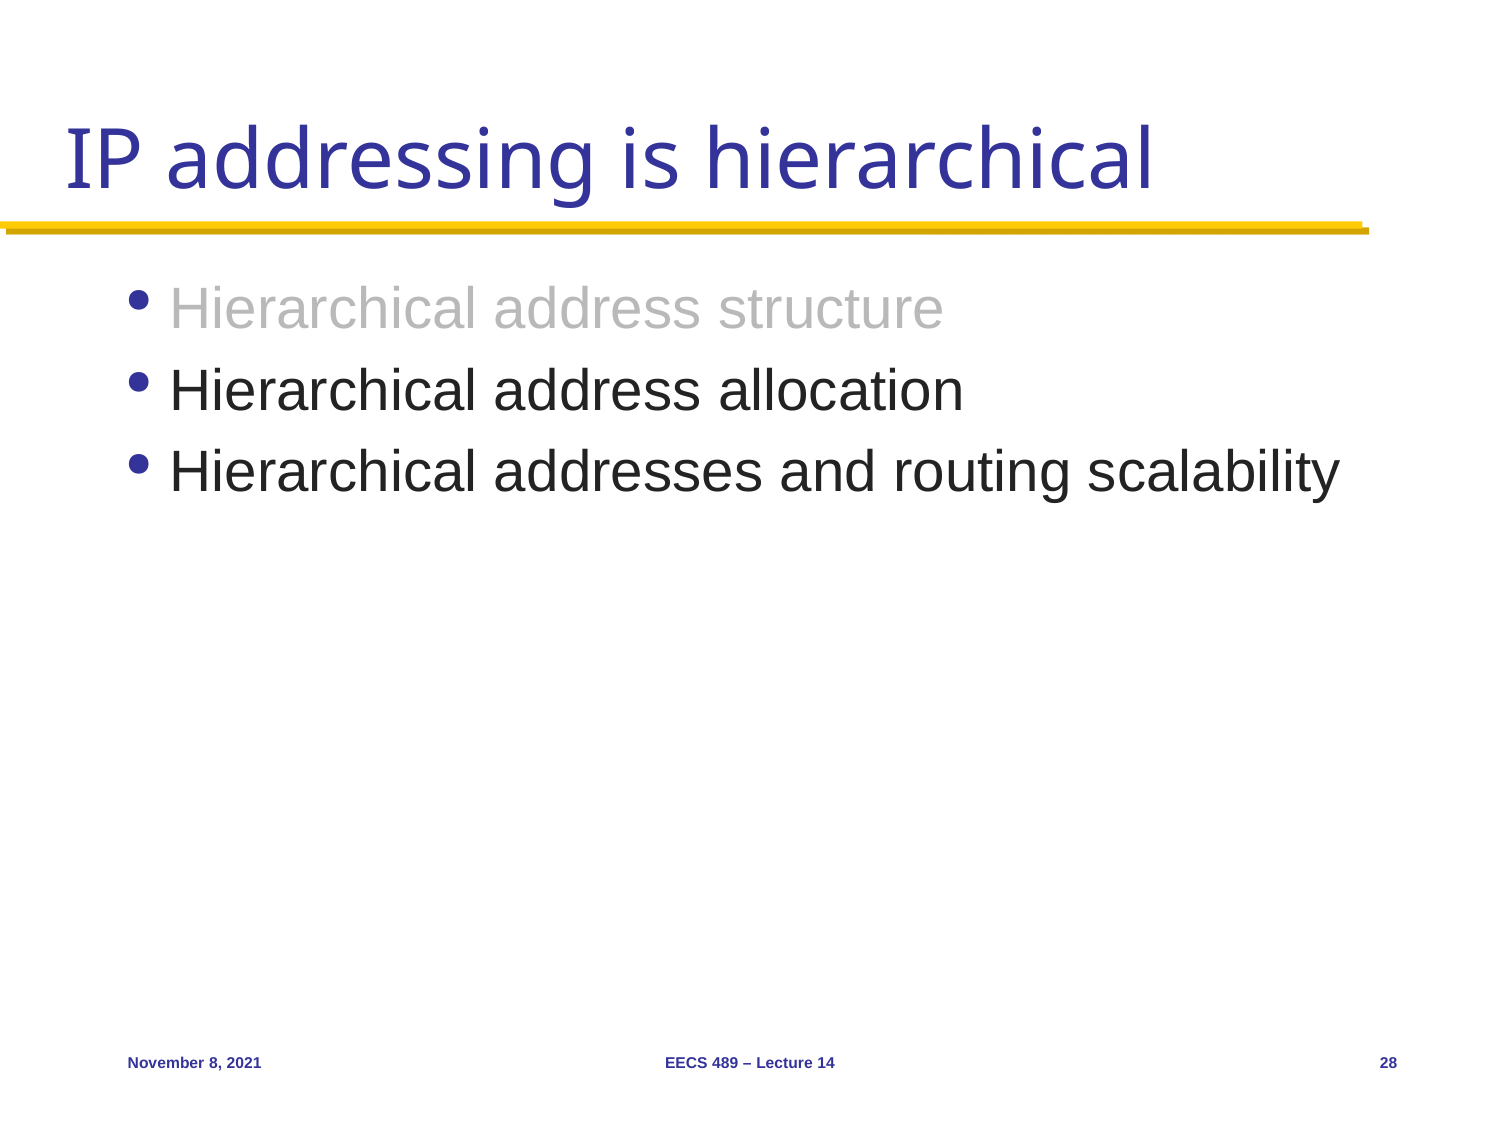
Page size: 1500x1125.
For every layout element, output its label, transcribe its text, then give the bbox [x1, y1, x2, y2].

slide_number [112, 1024, 426, 1101]
footer EECS 489 – Lecture 14 [512, 1024, 988, 1101]
title IP addressing is hierarchical [49, 24, 1451, 213]
slide_number 28 [1312, 1024, 1413, 1101]
list Hierarchical address structure Hierarchical address allocation Hierarchical addresses and routing scalability [112, 262, 1413, 988]
